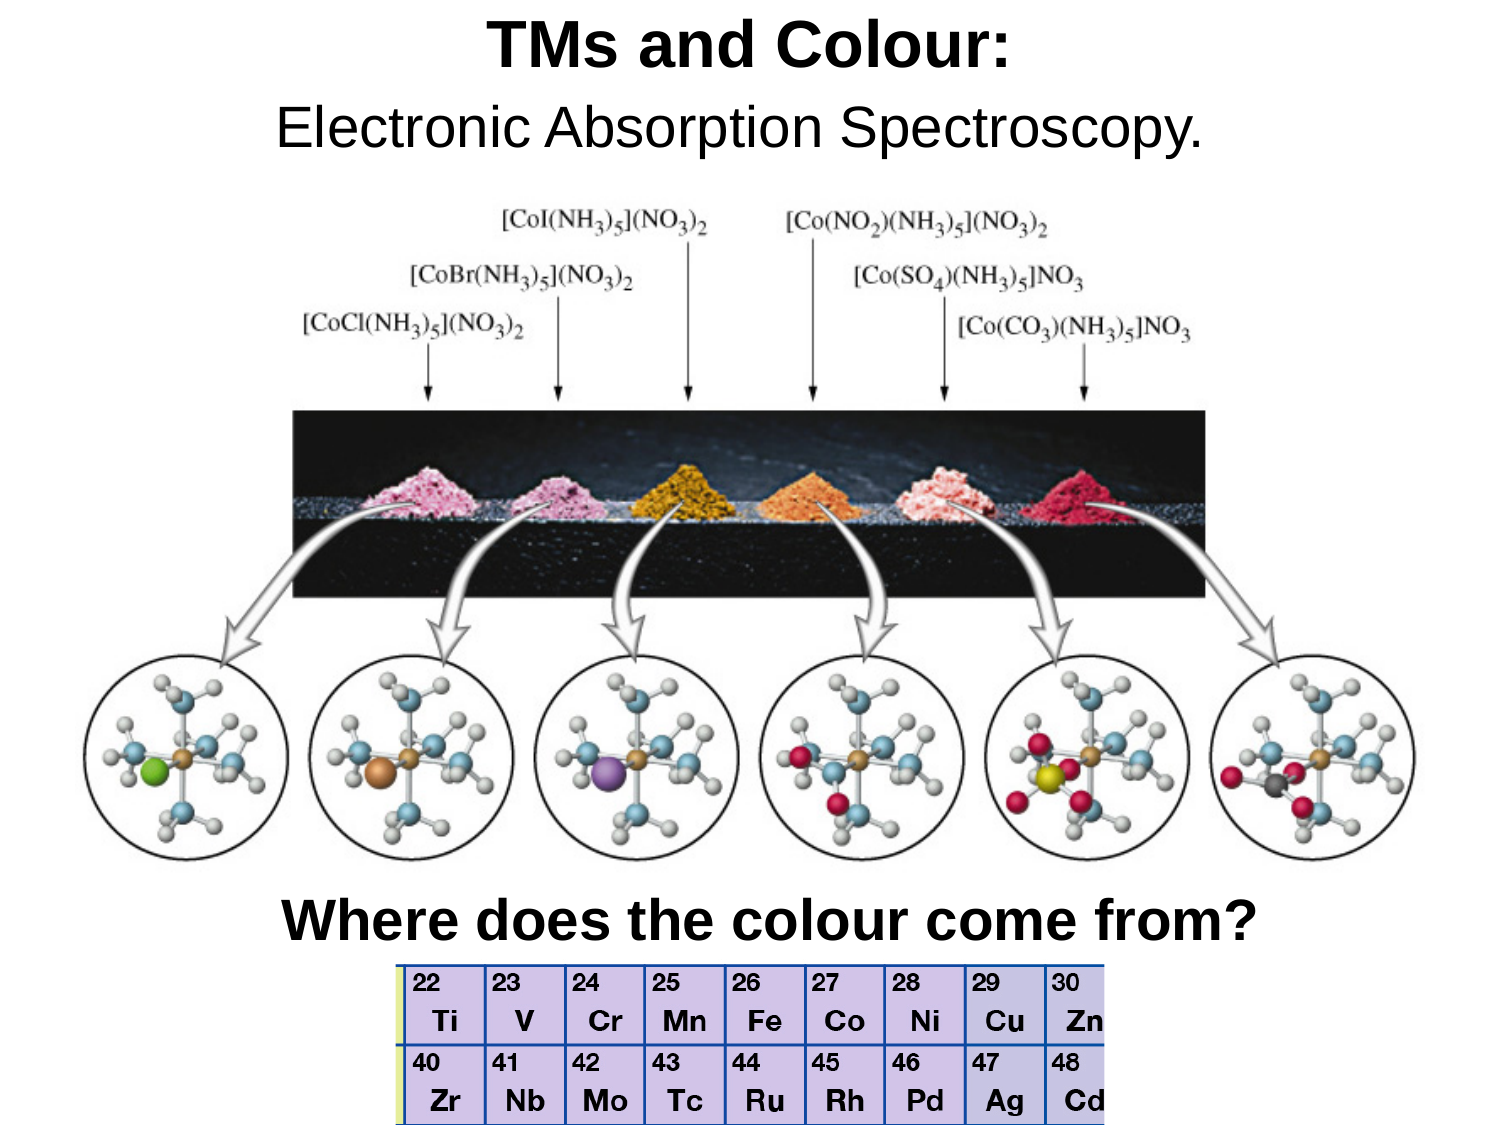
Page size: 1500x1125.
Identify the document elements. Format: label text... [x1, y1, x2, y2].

picture [395, 954, 1105, 1125]
text_box Where does the colour come from? [266, 881, 1275, 960]
title TMs and Colour: Electronic Absorption Spectroscopy. [112, 0, 1388, 175]
picture [74, 196, 1426, 874]
